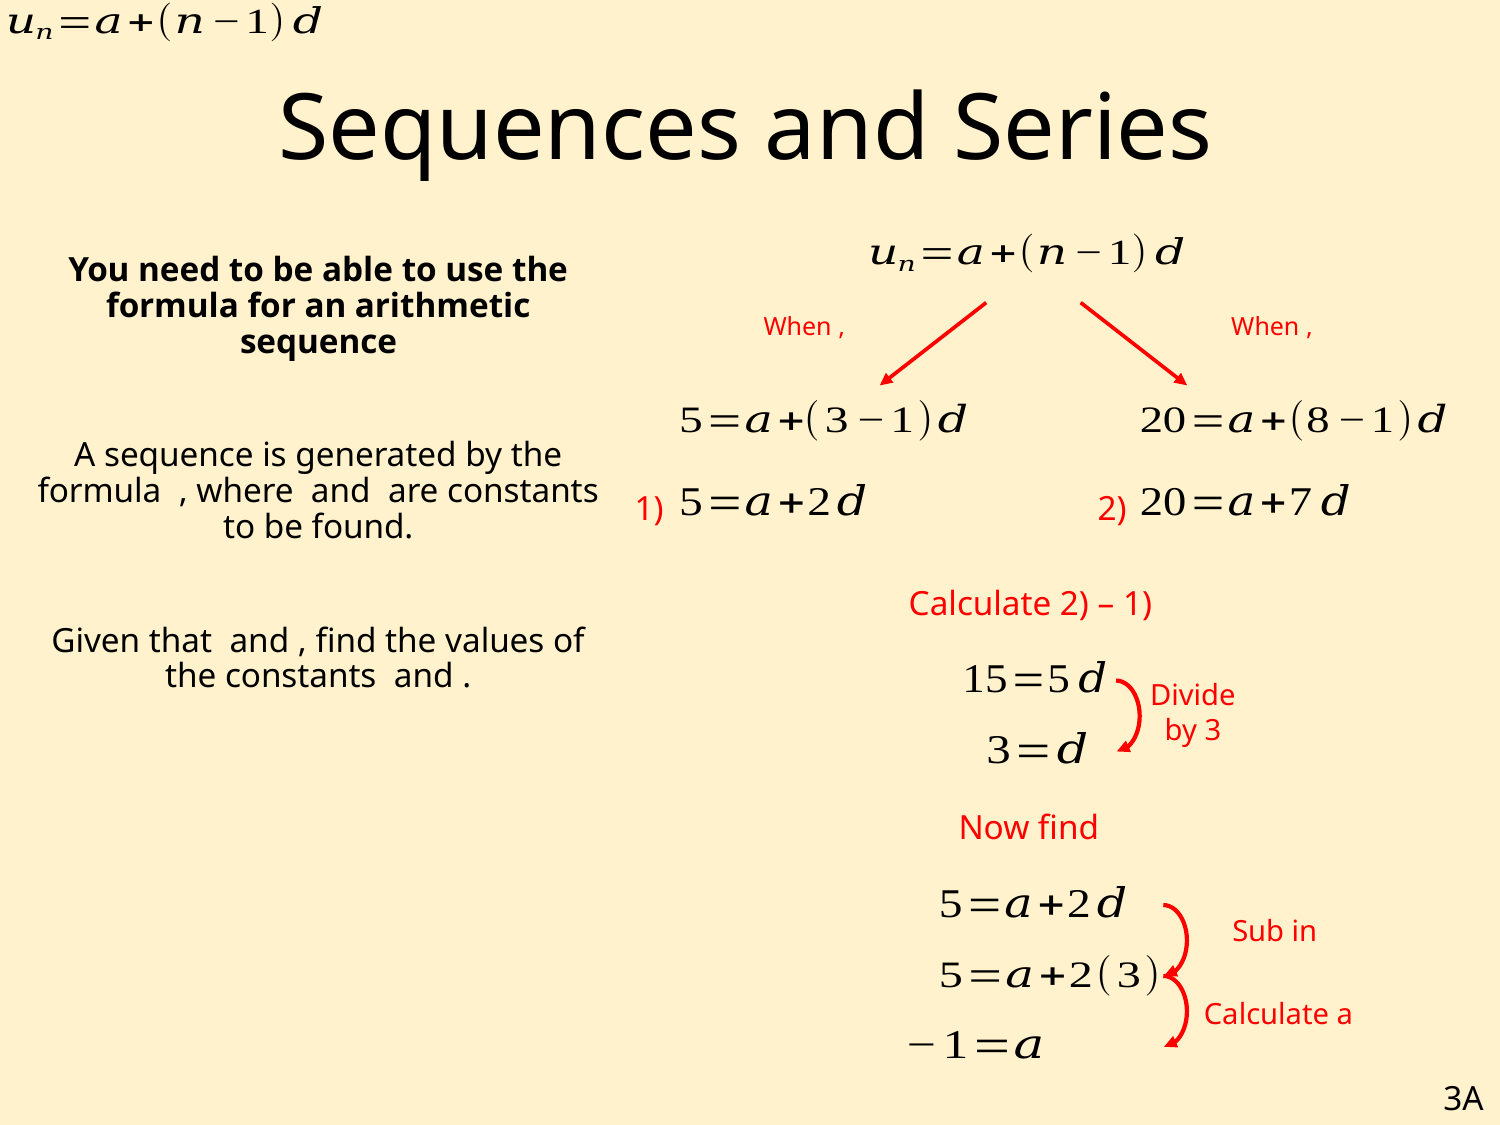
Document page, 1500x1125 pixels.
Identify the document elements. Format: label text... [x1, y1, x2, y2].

text_box [1163, 904, 1188, 977]
text_box 1) [619, 479, 679, 535]
text_box Calculate a [1175, 987, 1382, 1038]
text_box [1116, 680, 1127, 752]
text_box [1080, 302, 1187, 386]
text_box 2) [1082, 479, 1142, 535]
title Sequences and Series [98, 21, 1393, 239]
text_box 3A [1428, 1069, 1500, 1125]
text_box Divide by 3 [1127, 668, 1258, 754]
text_box Calculate 2) – 1) [894, 574, 1168, 629]
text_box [879, 302, 987, 386]
text_box [1163, 975, 1182, 1048]
